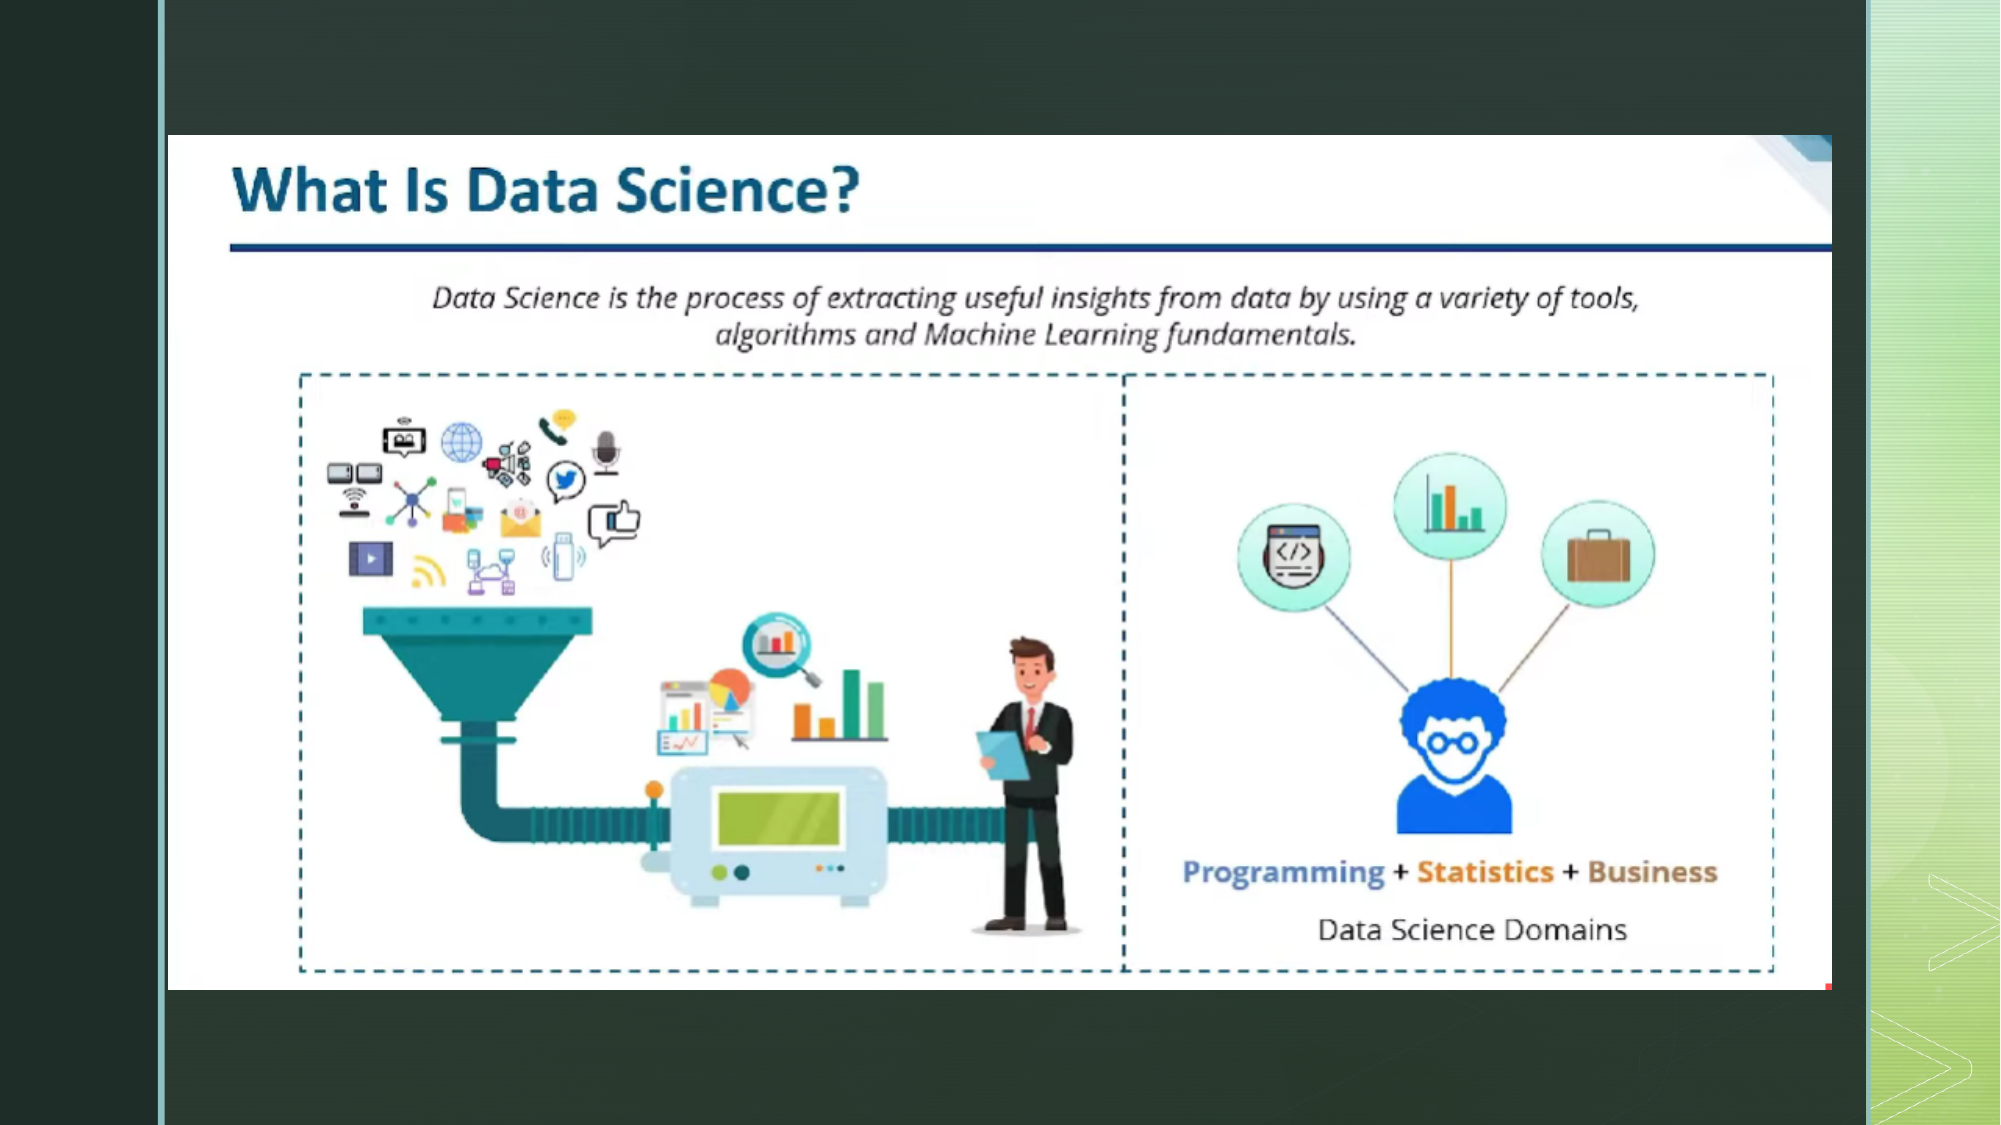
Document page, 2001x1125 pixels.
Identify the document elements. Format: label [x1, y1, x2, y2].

picture [1871, 0, 2001, 1125]
picture [168, 134, 1832, 991]
